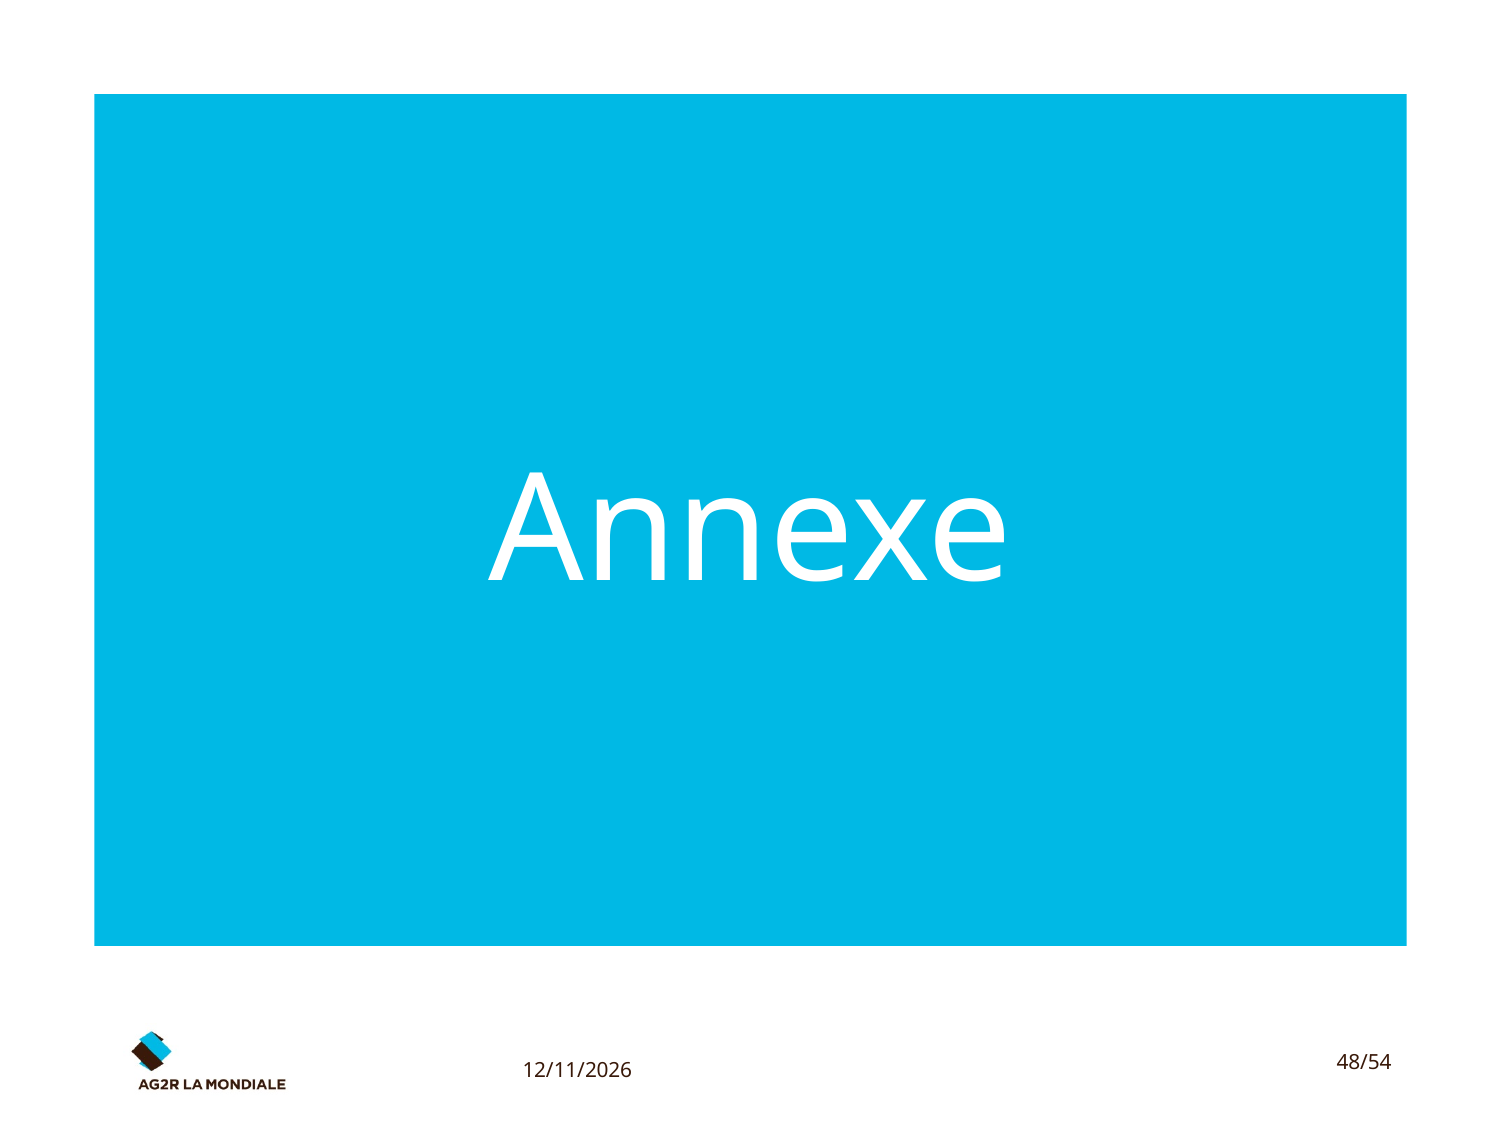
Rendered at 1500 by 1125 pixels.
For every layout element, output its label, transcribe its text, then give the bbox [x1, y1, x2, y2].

picture [123, 1023, 293, 1097]
slide_number 48/54 [1178, 1048, 1392, 1102]
title Annexe [94, 94, 1407, 947]
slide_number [507, 1048, 685, 1102]
